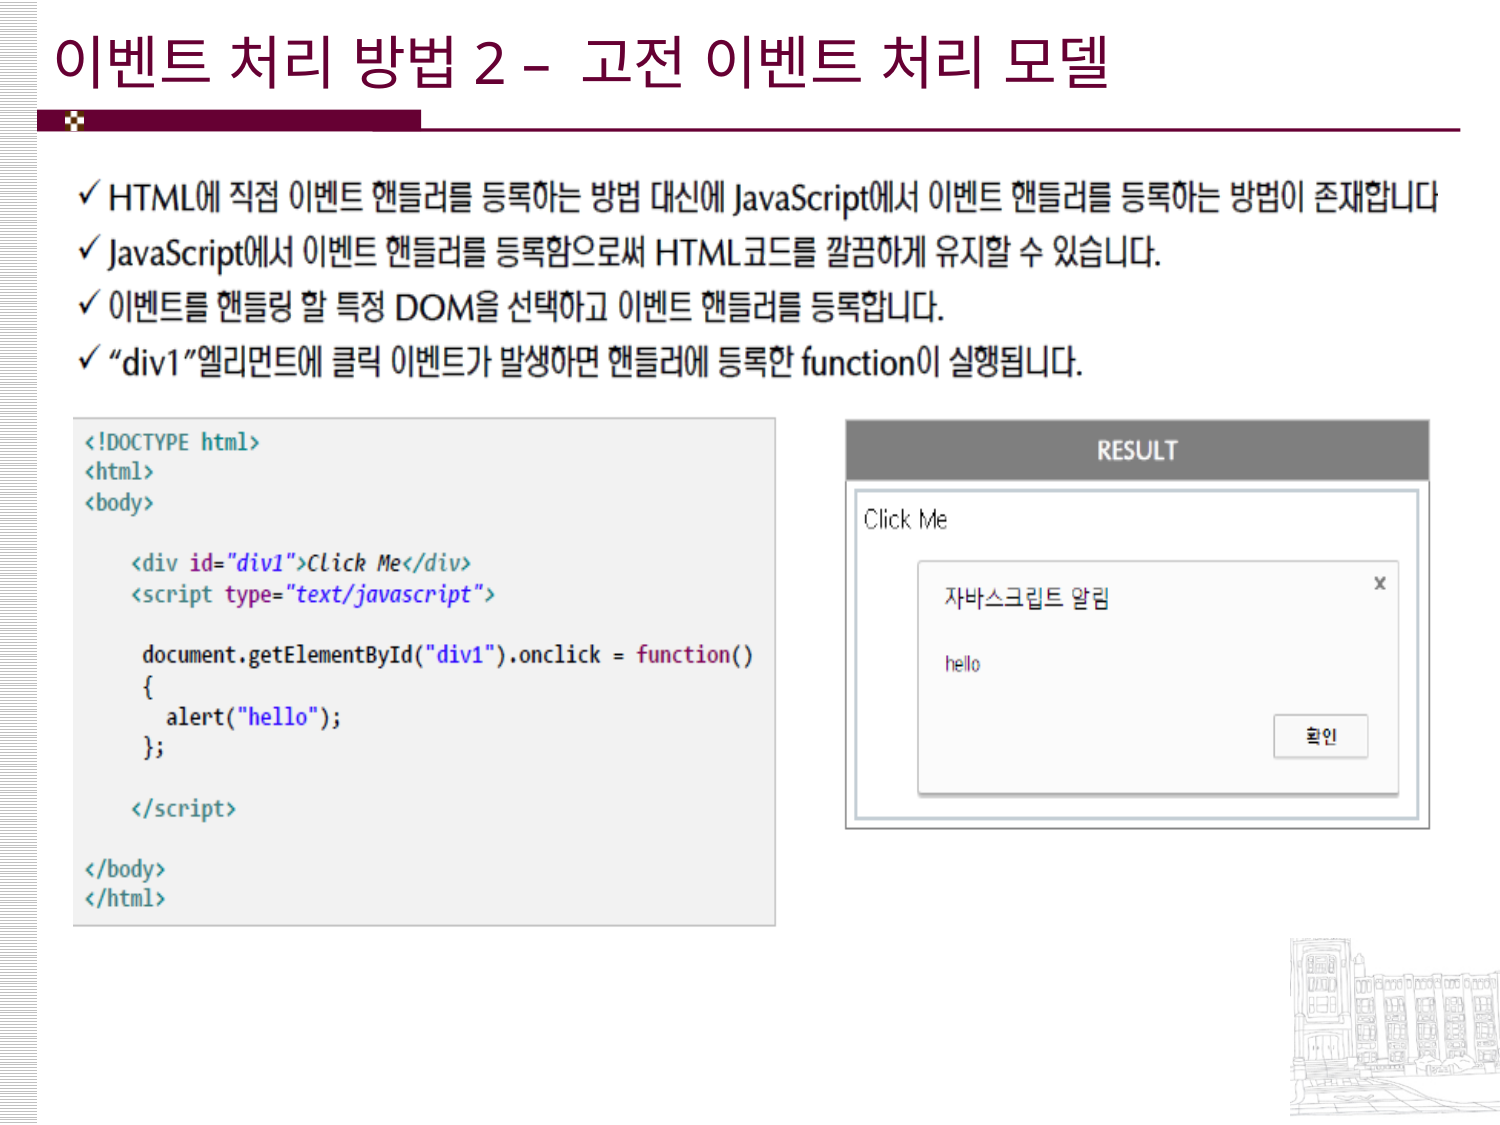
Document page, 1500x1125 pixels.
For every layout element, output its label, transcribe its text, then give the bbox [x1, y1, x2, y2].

picture [73, 174, 1500, 1125]
picture [65, 111, 84, 131]
title 이벤트 처리 방법2 – 고전 이벤트 처리 모델 [36, 13, 1278, 109]
